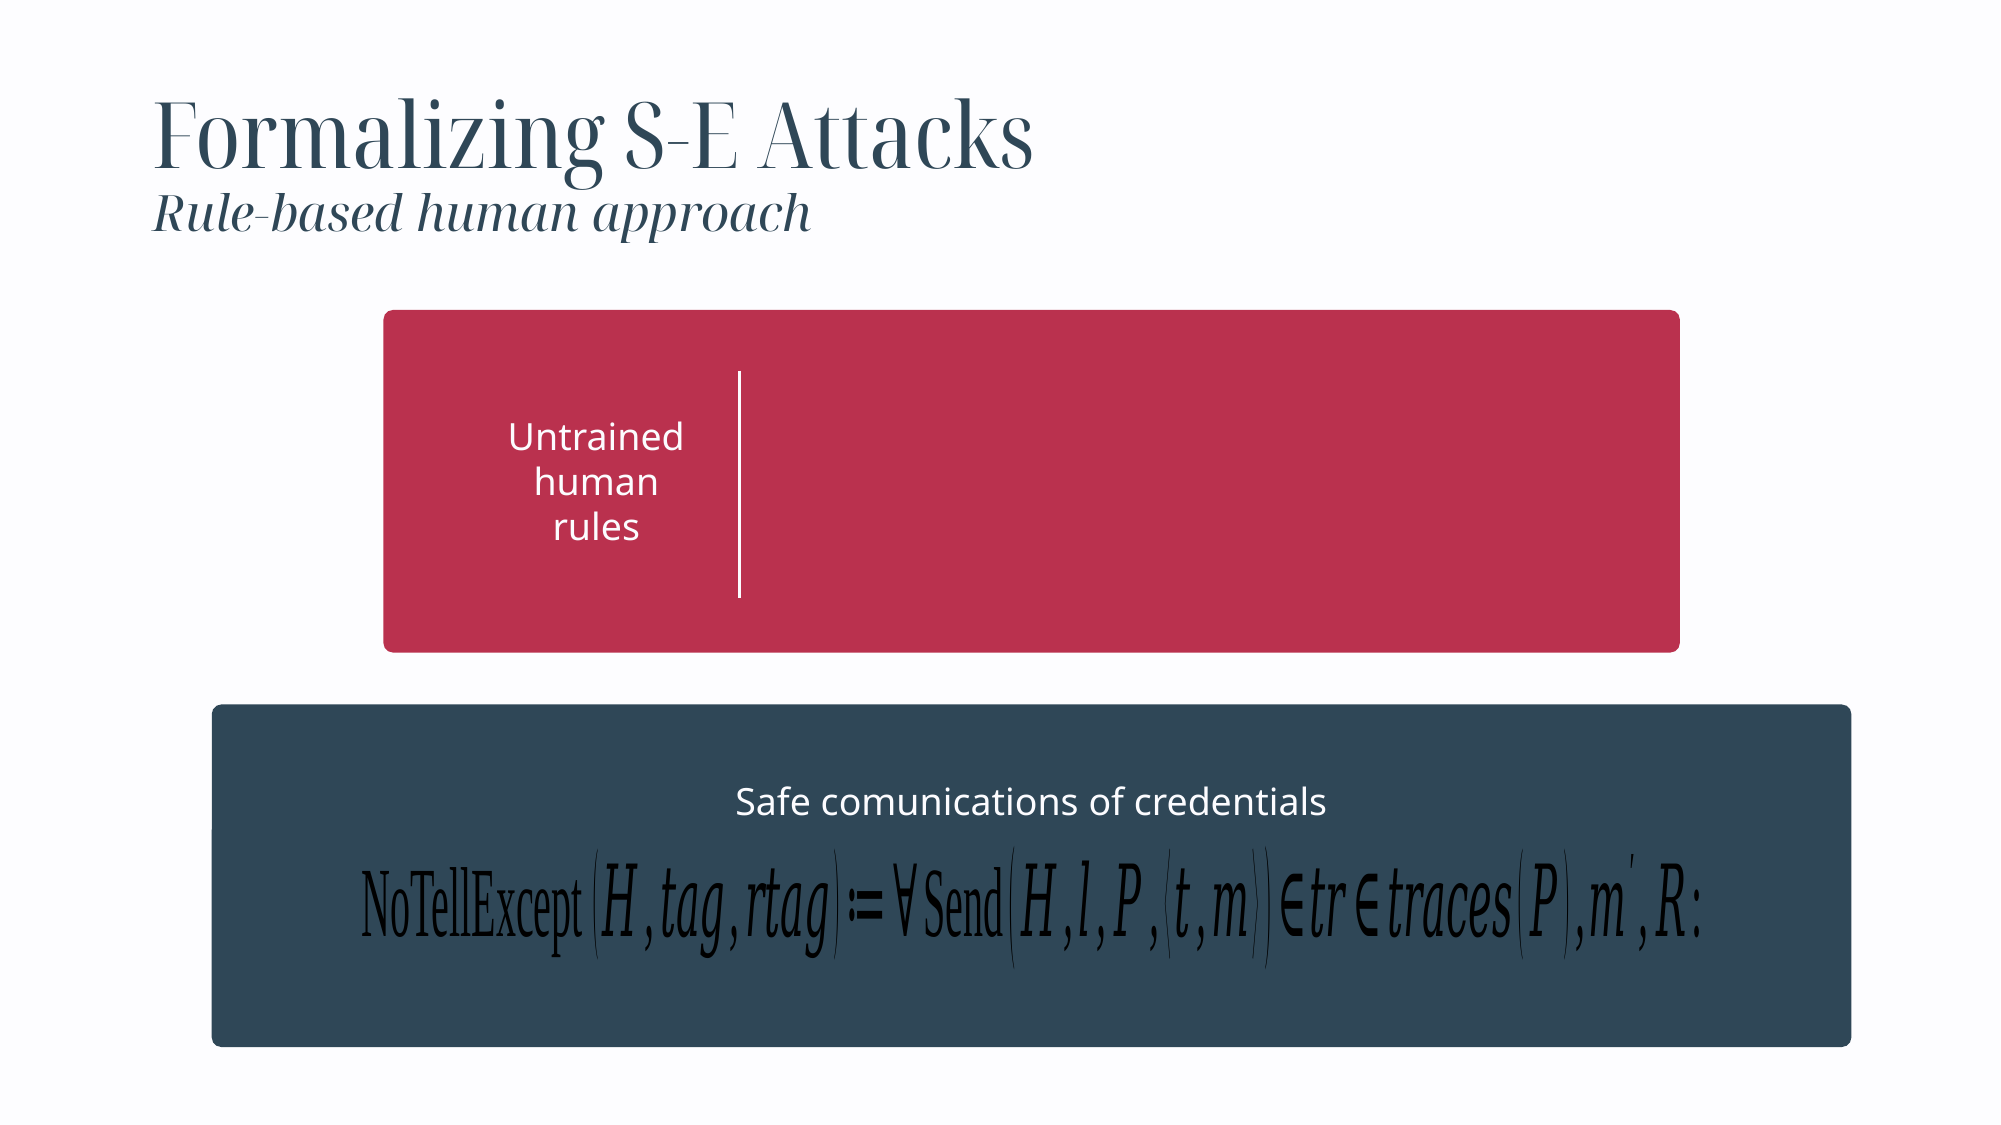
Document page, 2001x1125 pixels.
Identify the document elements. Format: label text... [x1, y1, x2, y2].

text_box [210, 703, 1853, 1049]
text_box Formalizing S-E Attacks Rule-based human approach [137, 56, 1279, 275]
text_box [383, 309, 1680, 653]
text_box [361, 777, 1703, 974]
